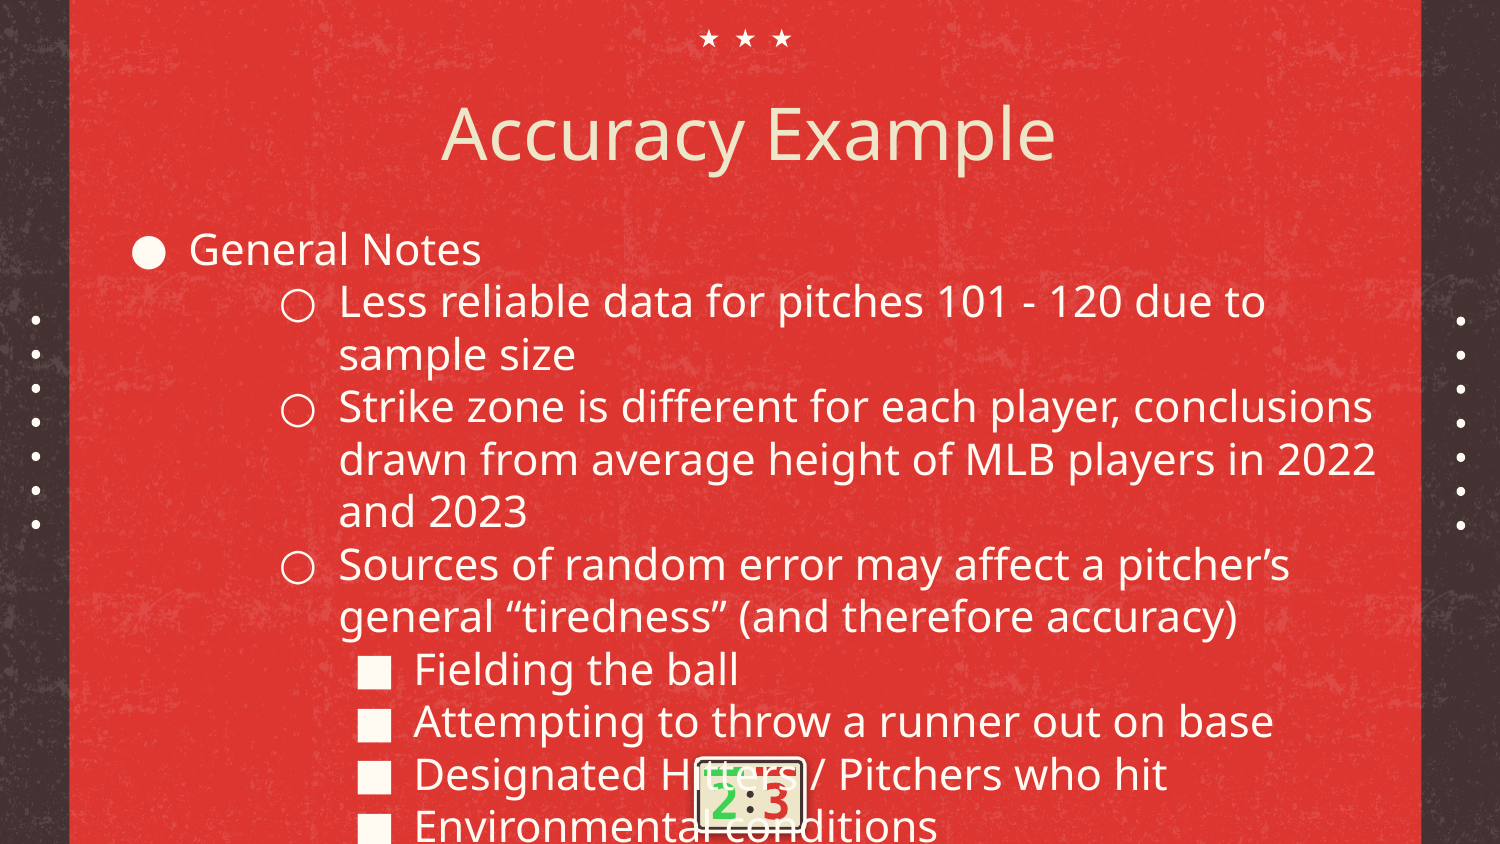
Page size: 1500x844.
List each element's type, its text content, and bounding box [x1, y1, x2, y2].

title Accuracy Example [118, 72, 1382, 167]
list General Notes Less reliable data for pitches 101 - 120 due to sample size Strike zone is different for each player, conclusions drawn from average height of MLB players in 2022 and 2023 Sources of random error may affect a pitcher’s general “tiredness” (and therefore accuracy) Fielding the ball Attempting to throw a runner out on base Designated Hitters / Pitchers who hit Environmental conditions [98, 206, 1438, 735]
picture [0, 0, 1500, 844]
